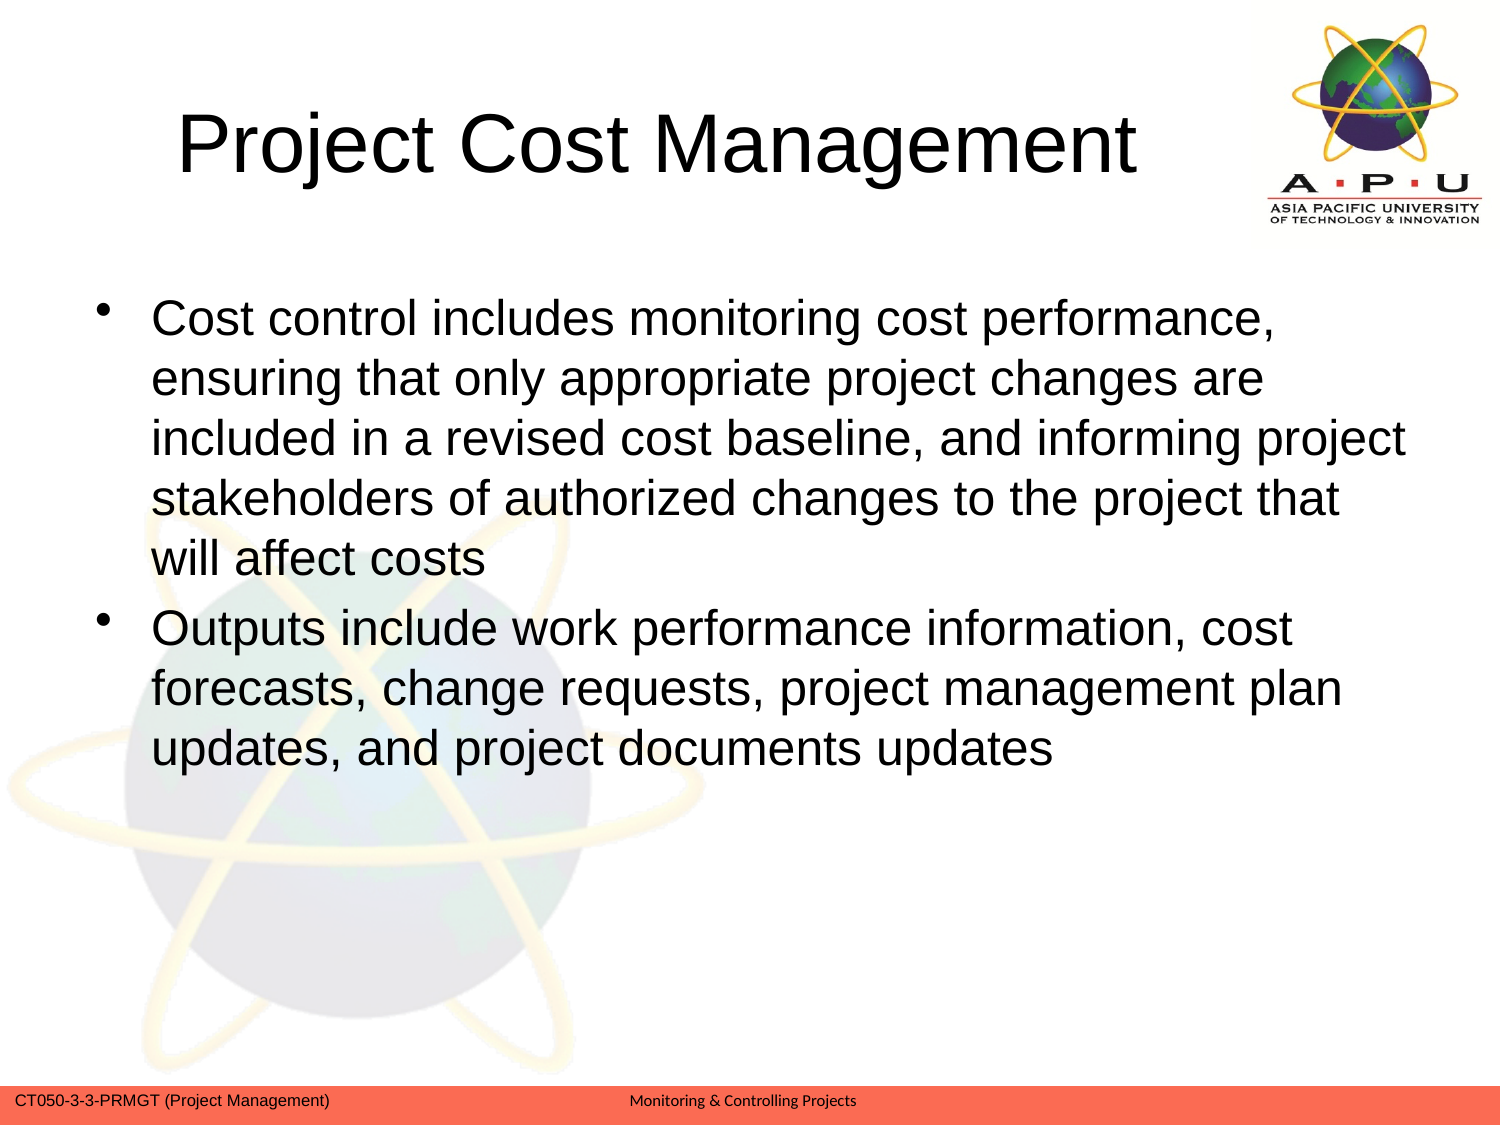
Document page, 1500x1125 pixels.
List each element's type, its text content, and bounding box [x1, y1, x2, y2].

picture [1251, 0, 1500, 249]
title Project Cost Management [79, 45, 1235, 233]
list Cost control includes monitoring cost performance, ensuring that only appropriate project changes are included in a revised cost baseline, and informing project stakeholders of authorized changes to the project that will affect costs Outputs include work performance information, cost forecasts, change requests, project management plan updates, and project documents updates [79, 278, 1430, 1021]
